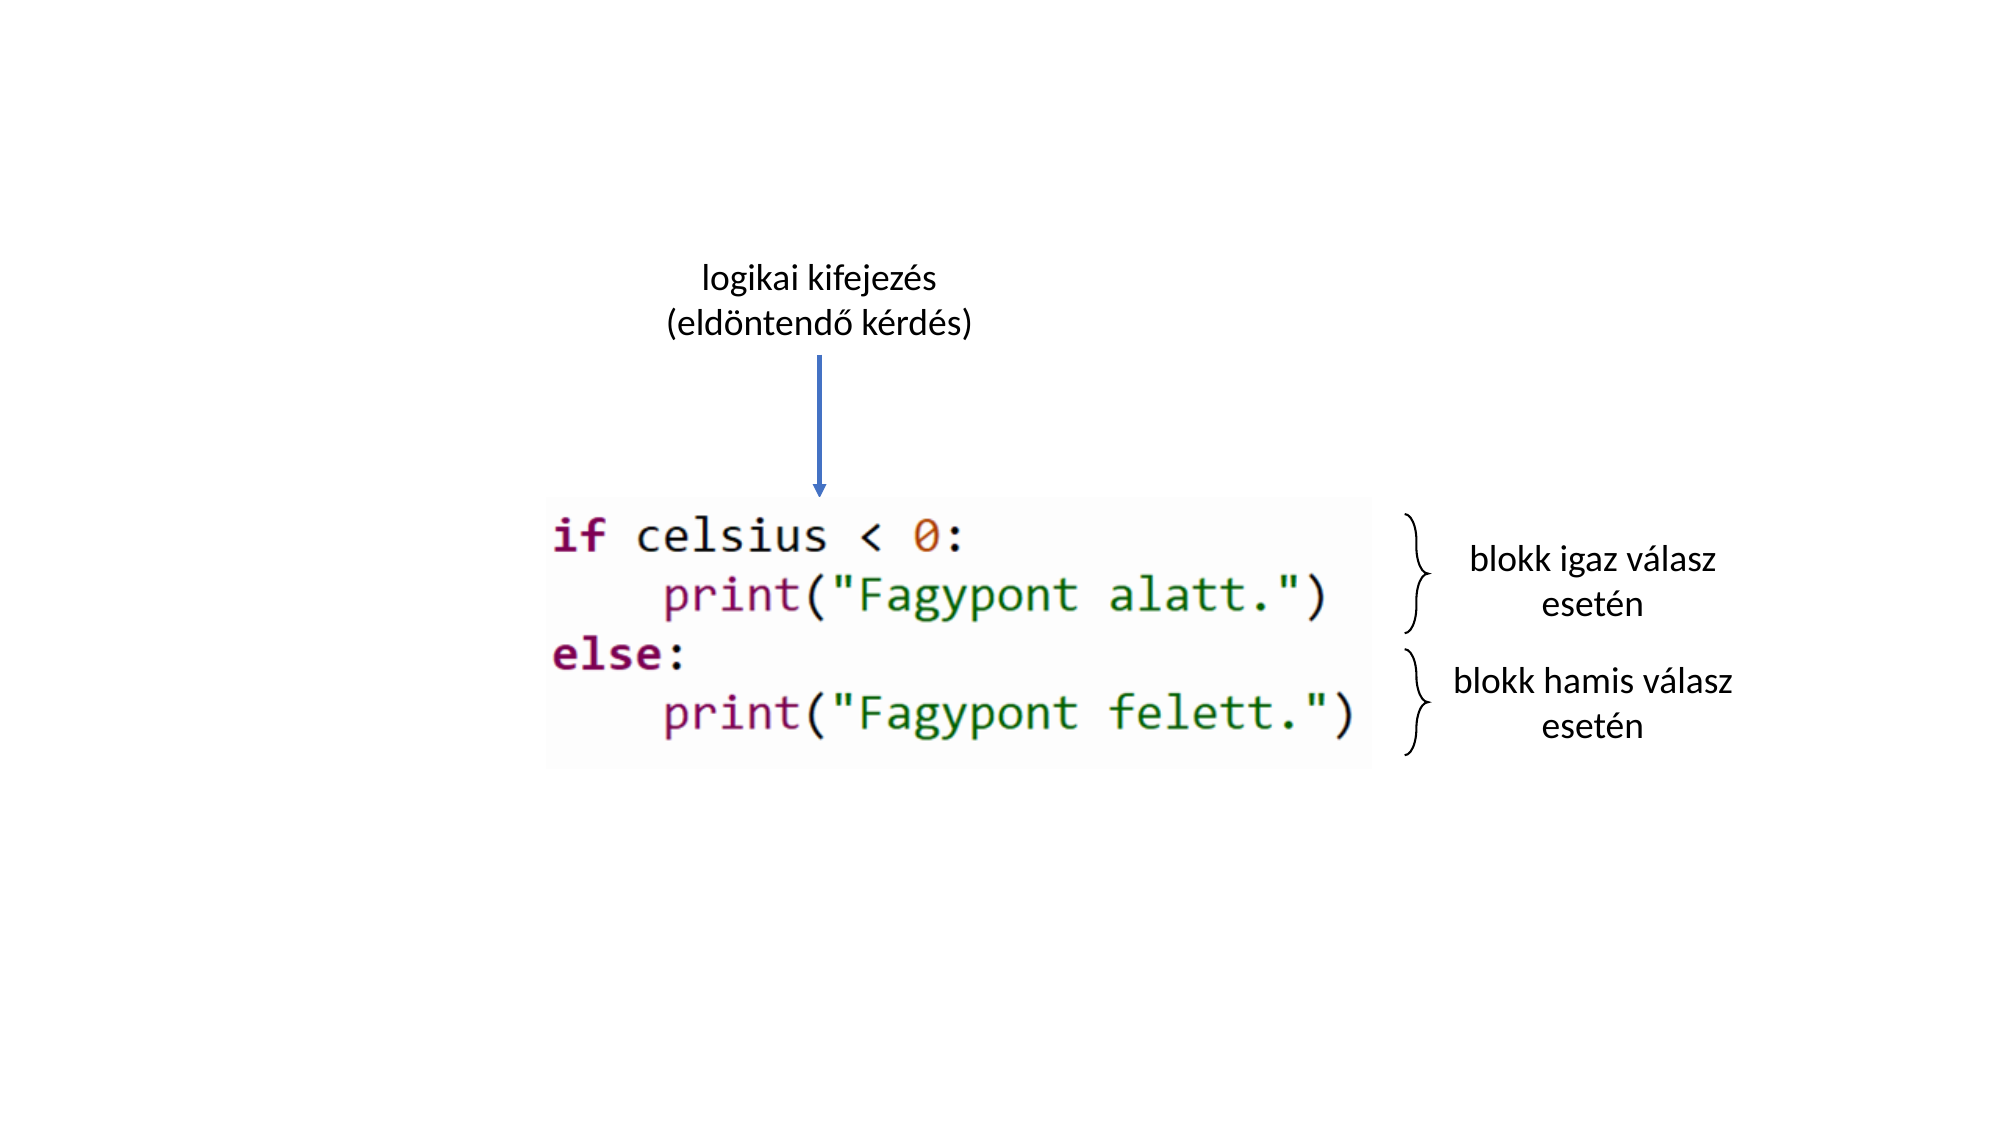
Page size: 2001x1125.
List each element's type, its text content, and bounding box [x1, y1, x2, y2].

text_box [1404, 648, 1431, 756]
picture [545, 497, 1372, 769]
text_box blokk hamis válasz esetén [1428, 649, 1759, 754]
text_box logikai kifejezés (eldöntendő kérdés) [628, 245, 1011, 351]
text_box blokk igaz válasz esetén [1428, 527, 1759, 632]
text_box [1404, 513, 1430, 634]
